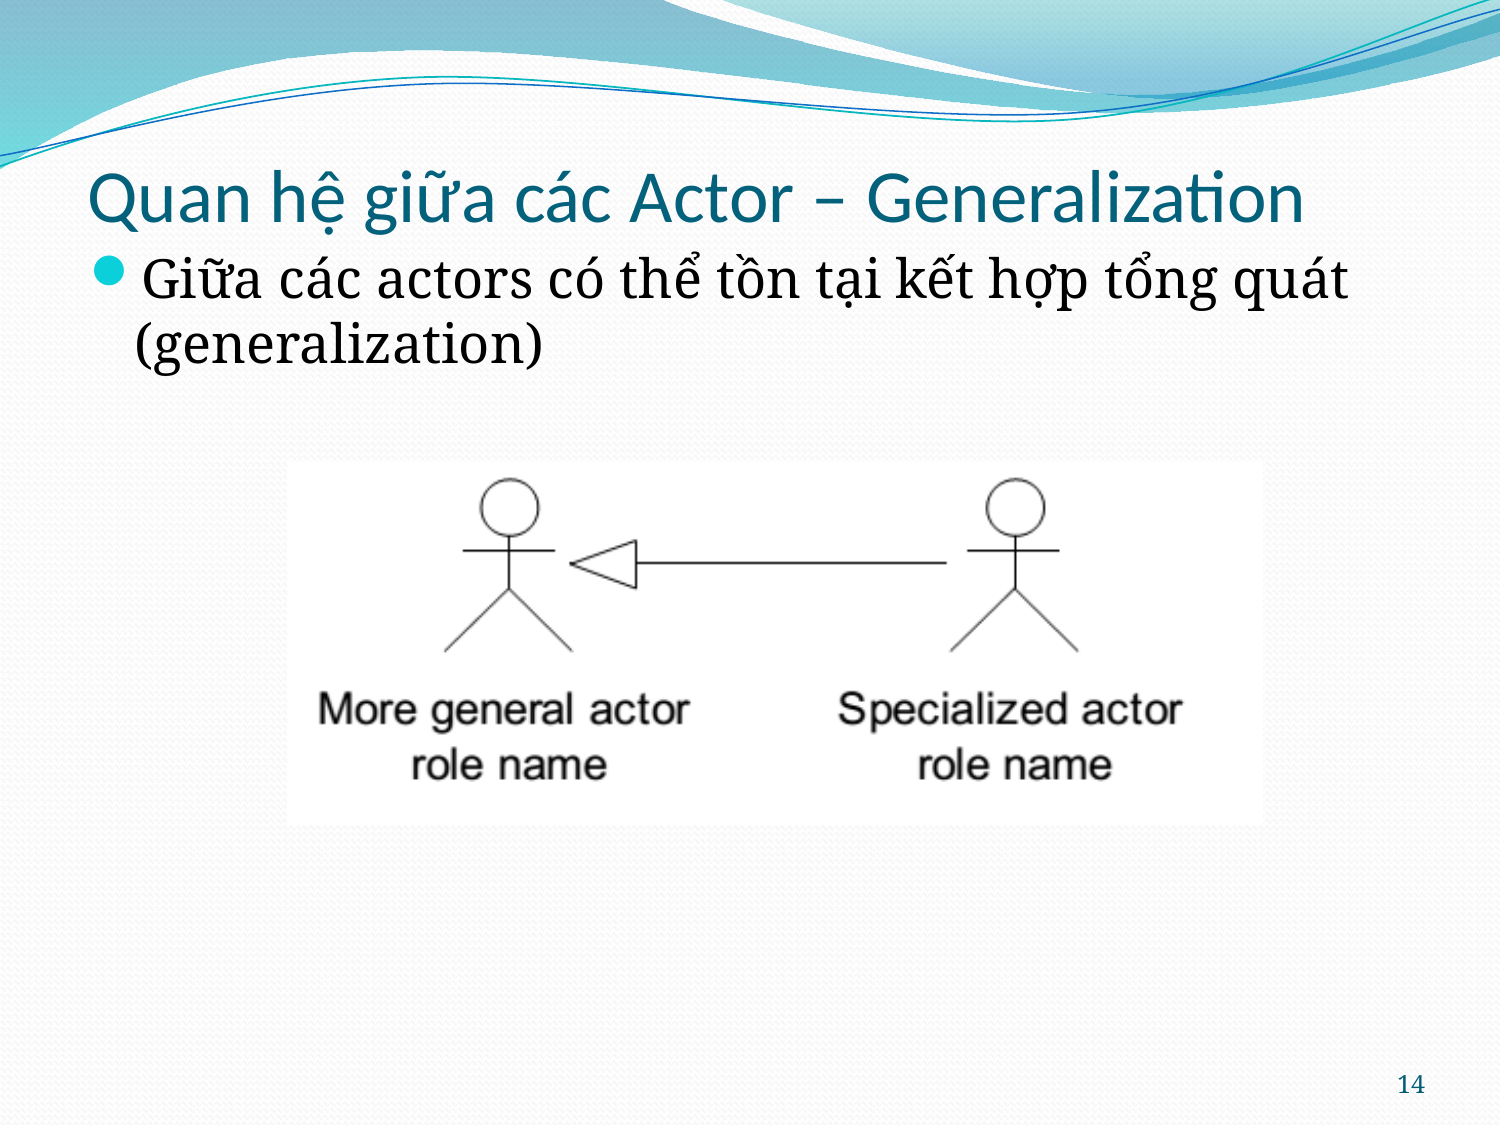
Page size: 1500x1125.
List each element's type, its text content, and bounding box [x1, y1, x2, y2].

title Quan hệ giữa các Actor – Generalization [87, 50, 1438, 238]
slide_number 14 [1299, 1042, 1425, 1103]
list Giữa các actors có thể tồn tại kết hợp tổng quát (generalization) [75, 237, 1425, 1038]
picture [287, 462, 1263, 826]
